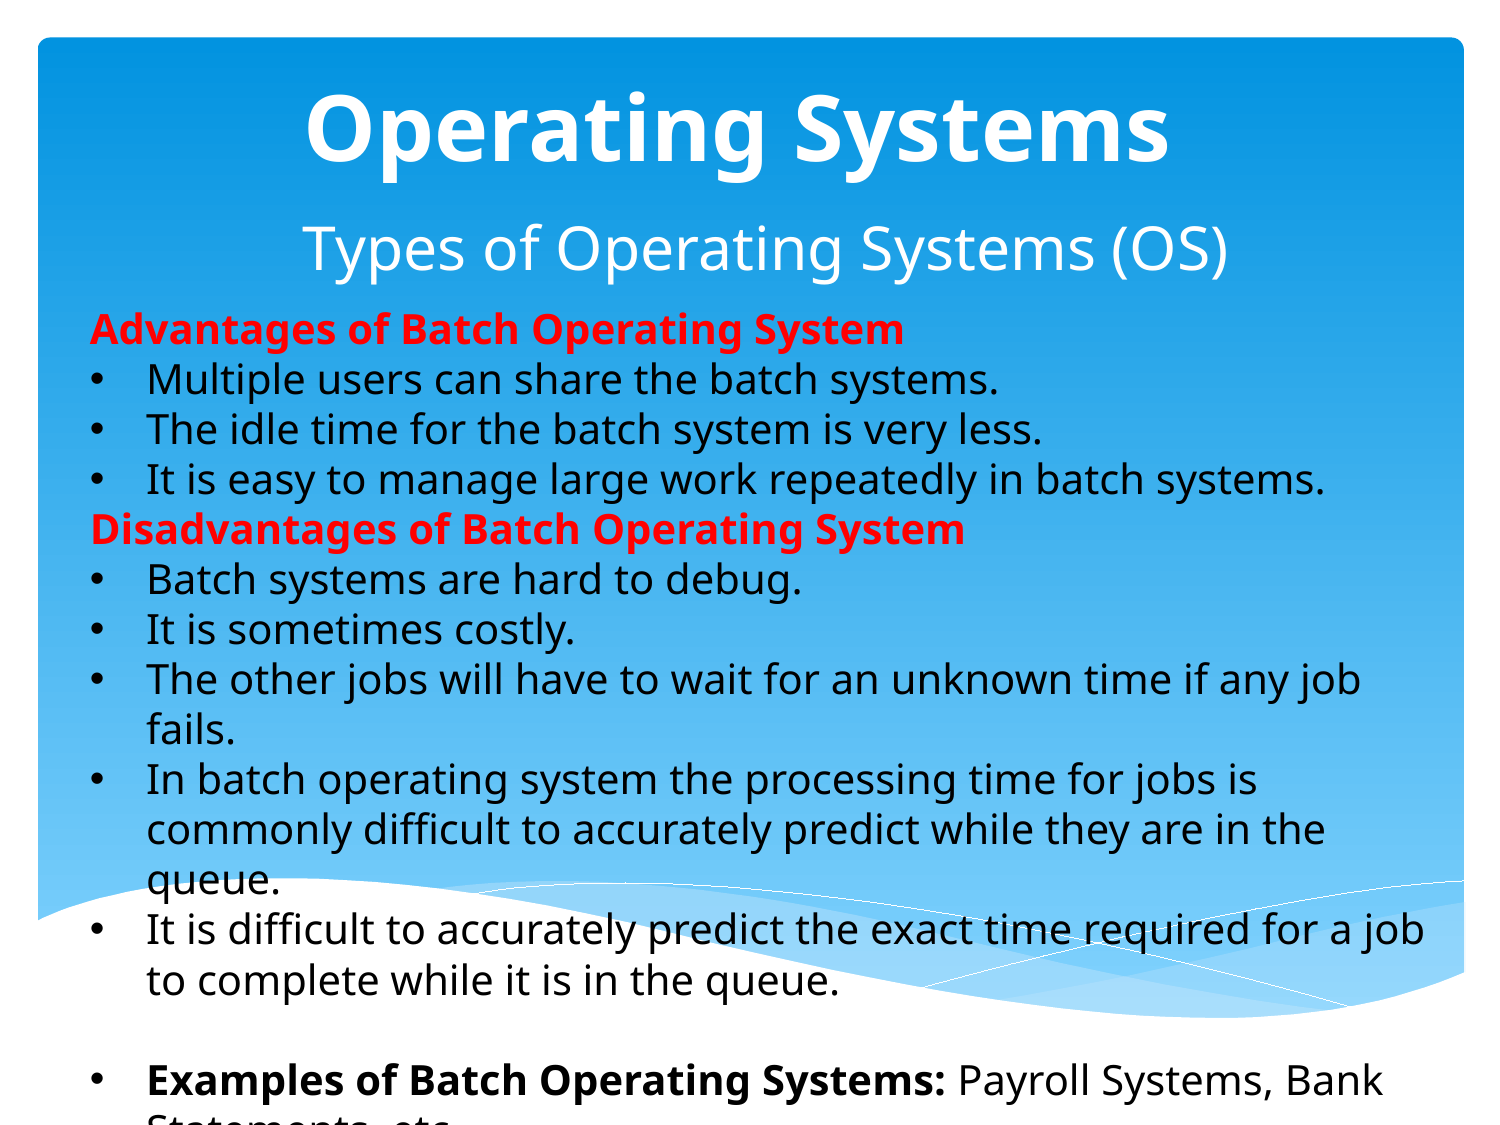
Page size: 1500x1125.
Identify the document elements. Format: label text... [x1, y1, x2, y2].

text_box Advantages of Batch Operating System Multiple users can share the batch systems. The idle time for the batch system is very less. It is easy to manage large work repeatedly in batch systems. Disadvantages of Batch Operating System Batch systems are hard to debug. It is sometimes costly. The other jobs will have to wait for an unknown time if any job fails. In batch operating system the processing time for jobs is commonly difficult to accurately predict while they are in the queue. It is difficult to accurately predict the exact time required for a job to complete while it is in the queue. Examples of Batch Operating Systems: Payroll Systems, Bank Statements, etc. [75, 295, 1450, 1125]
title Operating Systems [99, 50, 1375, 188]
subtitle Types of Operating Systems (OS) [225, 200, 1275, 295]
